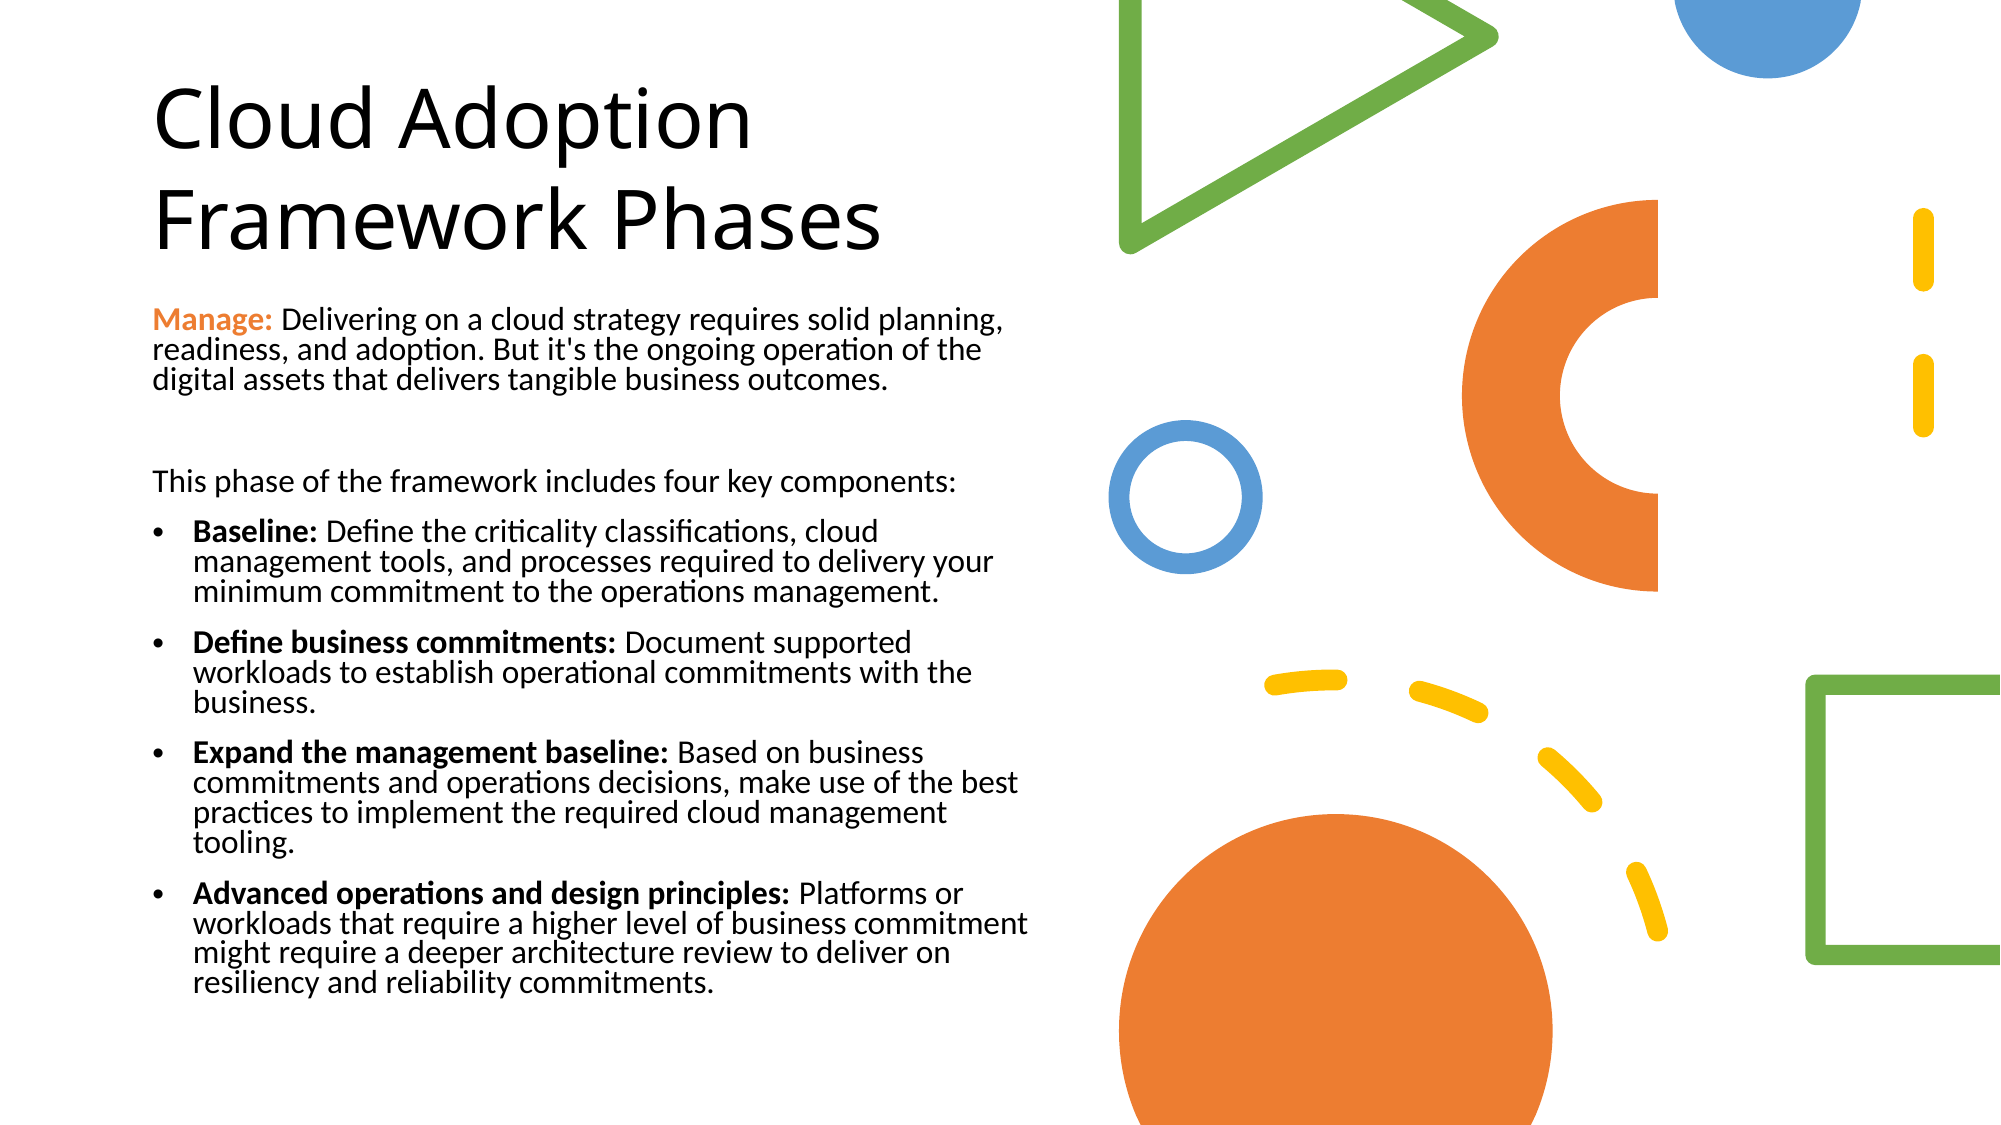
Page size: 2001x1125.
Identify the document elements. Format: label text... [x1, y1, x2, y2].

title Cloud Adoption Framework Phases [137, 59, 1050, 278]
text_box [1117, 429, 1254, 565]
text_box [1673, 0, 1862, 80]
list Manage: Delivering on a cloud strategy requires solid planning, readiness, and adoption. But it's the ongoing operation of the digital assets that delivers tangible business outcomes. This phase of the framework includes four key components: Baseline: Define the criticality classifications, cloud management tools, and processes required to delivery your minimum commitment to the operations management. Define business commitments: Document supported workloads to establish operational commitments with the business. Expand the management baseline: Based on business commitments and operations decisions, make use of the best practices to implement the required cloud management tooling. Advanced operations and design principles: Platforms or workloads that require a higher level of business commitment might require a deeper architecture review to deliver on resiliency and reliability commitments. [137, 299, 1050, 1014]
text_box [1274, 679, 1664, 977]
text_box [0, 0, 2000, 1125]
text_box [1805, 674, 2000, 966]
text_box [1117, 813, 1554, 1125]
text_box [1118, 0, 1499, 255]
text_box [1460, 198, 1659, 593]
